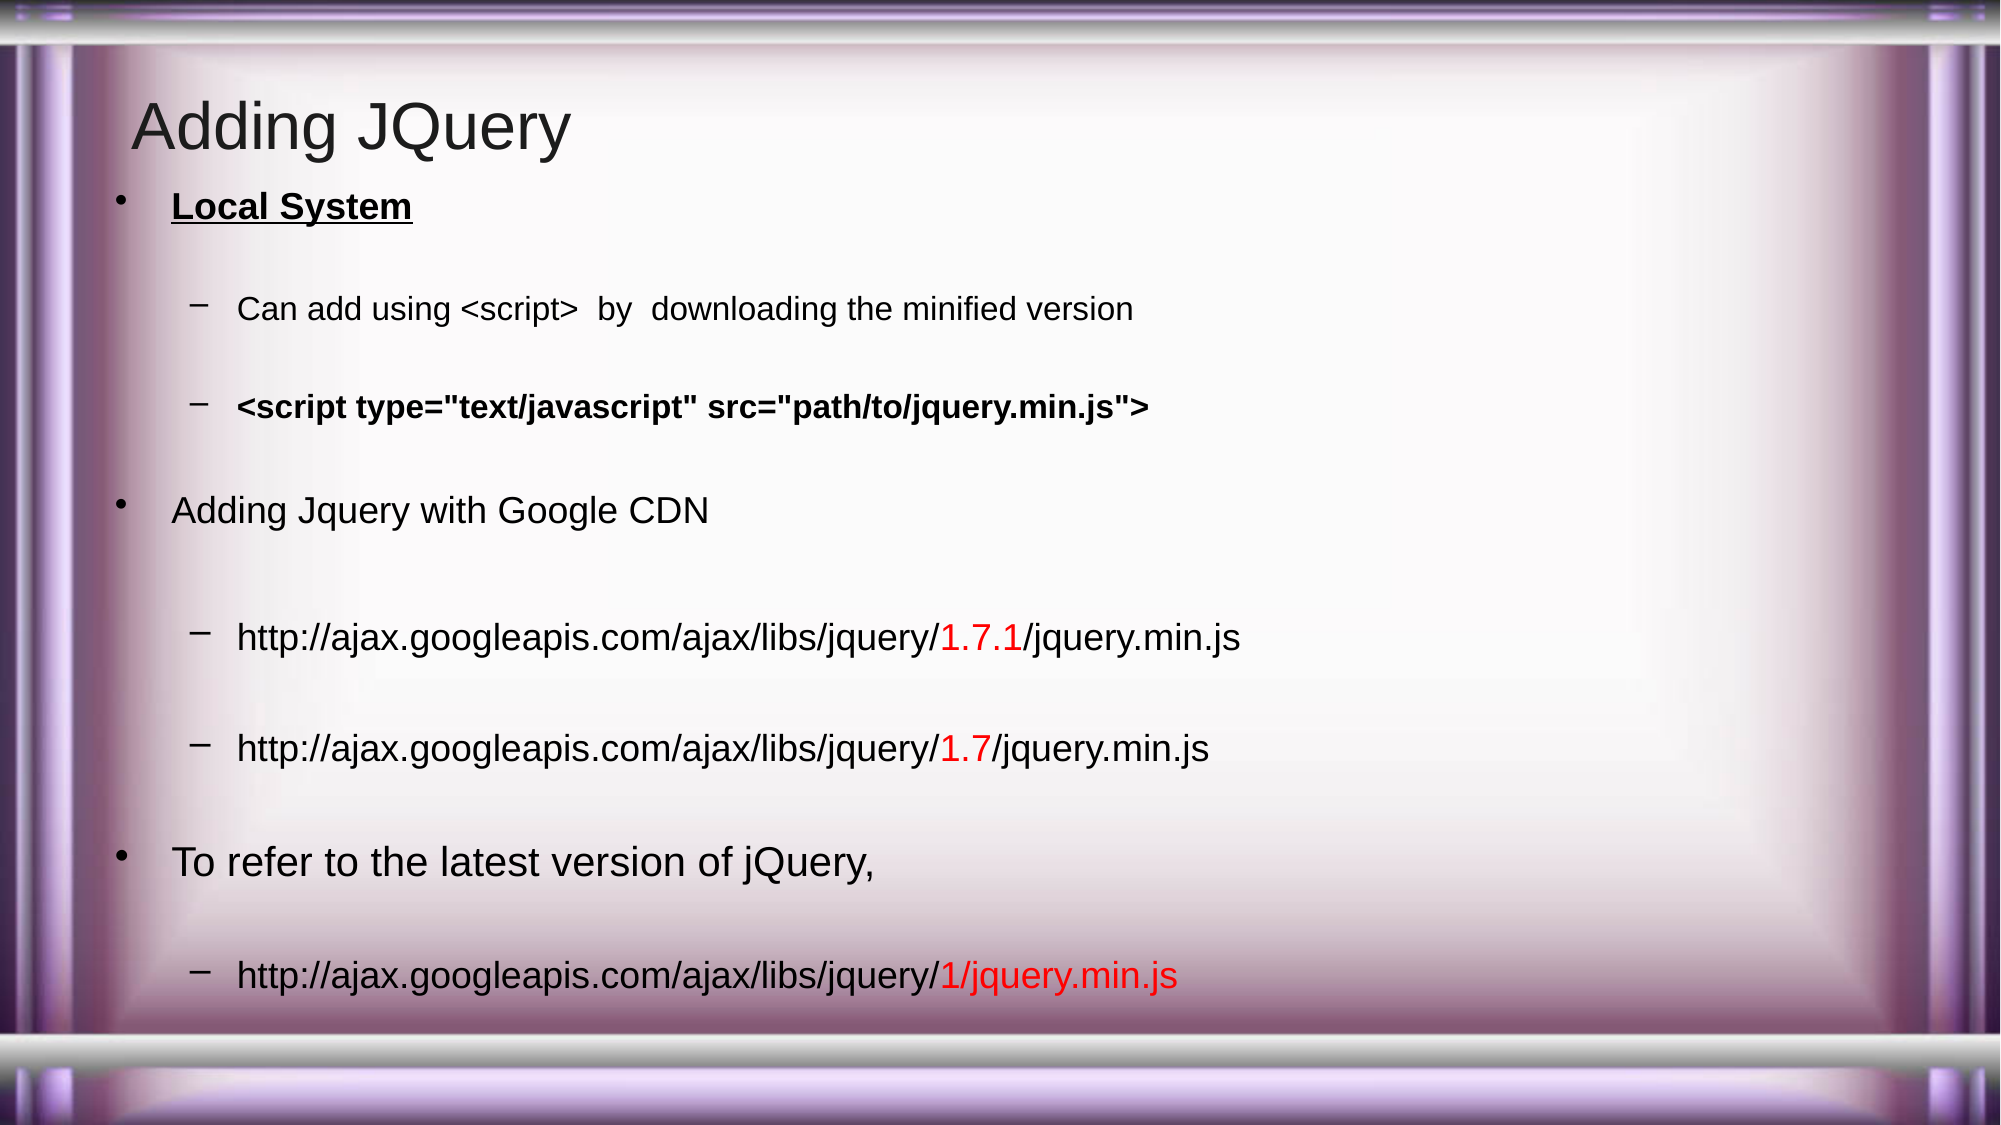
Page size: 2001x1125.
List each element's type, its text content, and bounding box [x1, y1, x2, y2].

title Adding JQuery [116, 62, 1917, 183]
picture [0, 0, 2001, 1125]
list Local System Can add using <script> by downloading the minified version <script type="text/javascript" src="path/to/jquery.min.js"> Adding Jquery with Google CDN http://ajax.googleapis.com/ajax/libs/jquery/1.7.1/jquery.min.js http://ajax.googleapis.com/ajax/libs/jquery/1.7/jquery.min.js To refer to the latest version of jQuery, http://ajax.googleapis.com/ajax/libs/jquery/1/jquery.min.js [99, 174, 1900, 1005]
